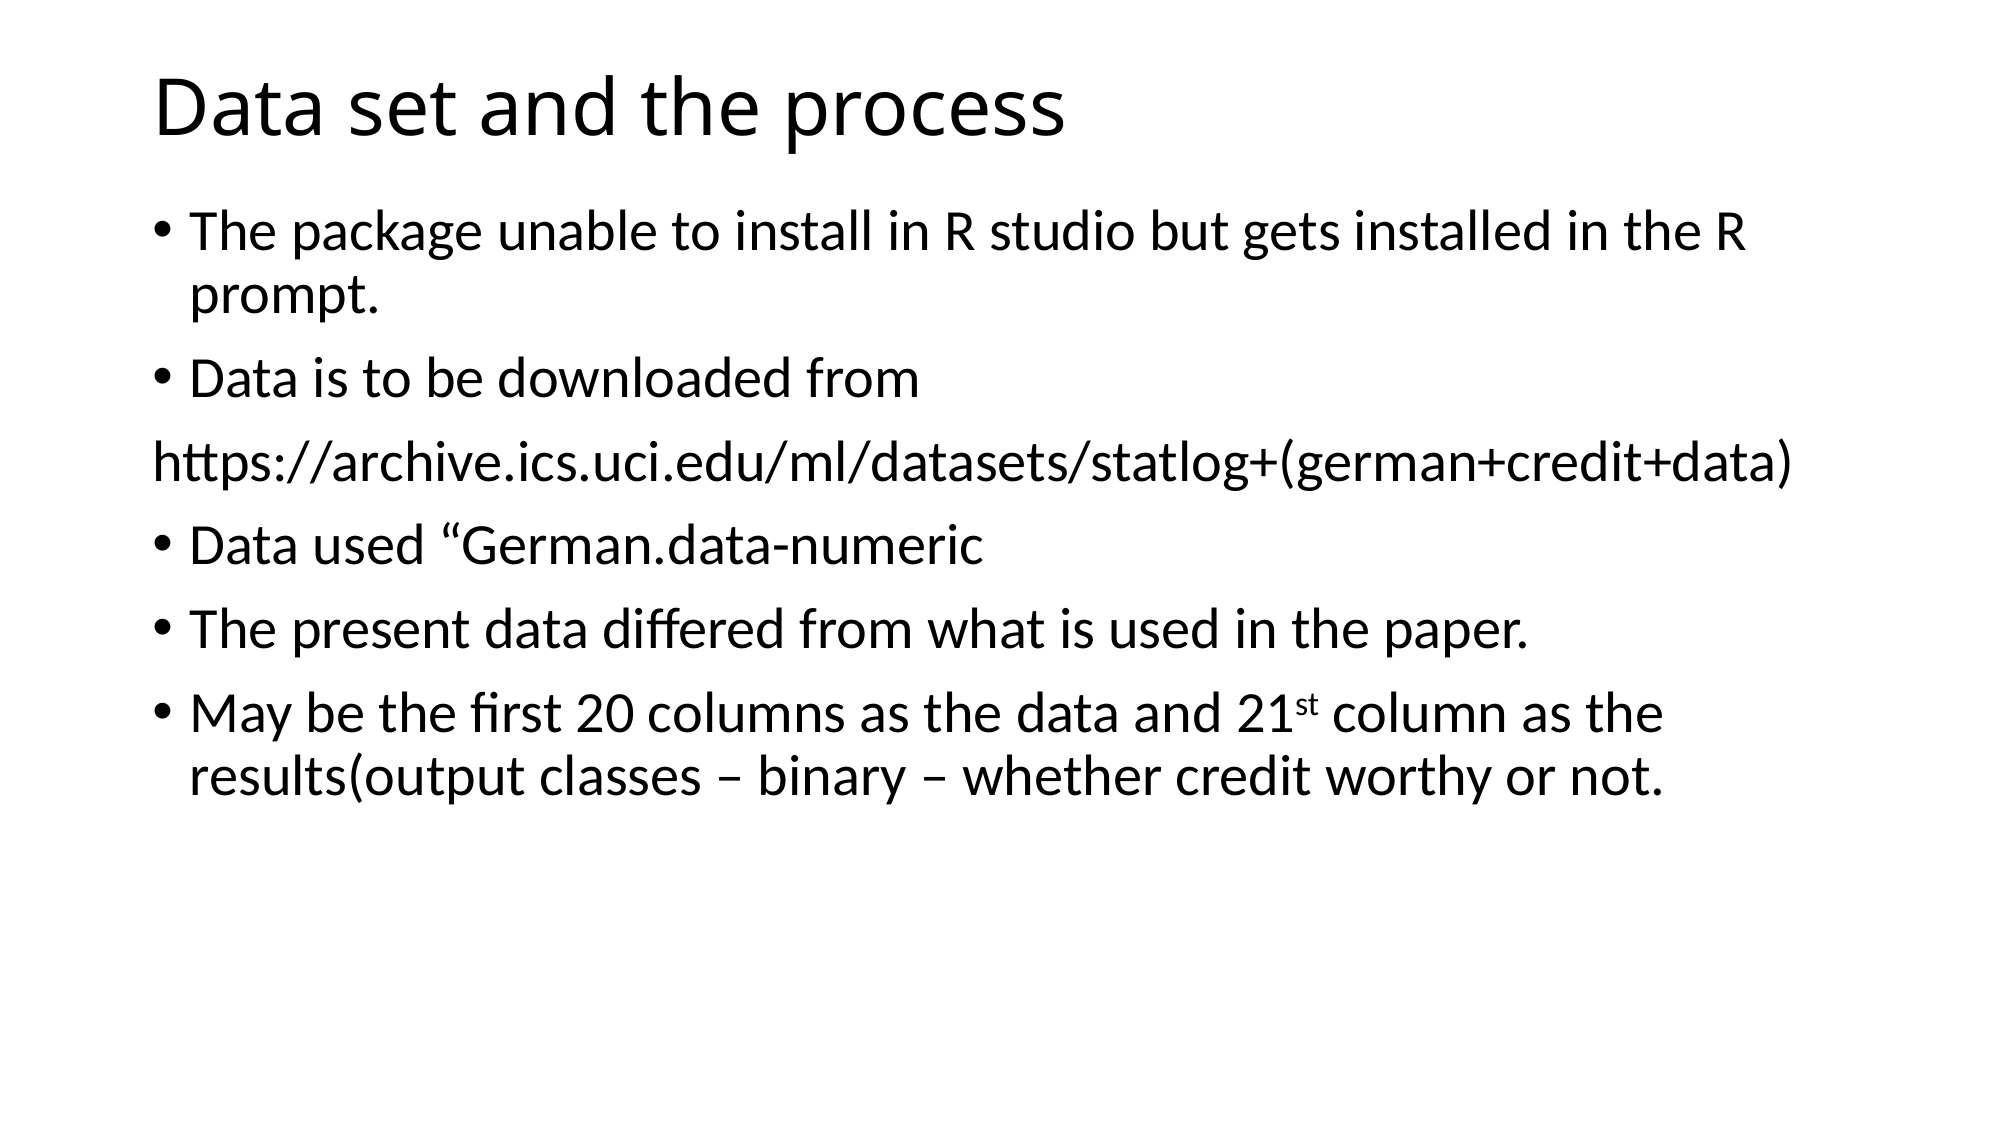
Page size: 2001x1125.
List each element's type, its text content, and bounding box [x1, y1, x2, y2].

title Data set and the process [137, 59, 1863, 161]
list The package unable to install in R studio but gets installed in the R prompt. Data is to be downloaded from https://archive.ics.uci.edu/ml/datasets/statlog+(german+credit+data) Data used “German.data-numeric The present data differed from what is used in the paper. May be the first 20 columns as the data and 21st column as the results(output classes – binary – whether credit worthy or not. [137, 192, 1863, 1014]
